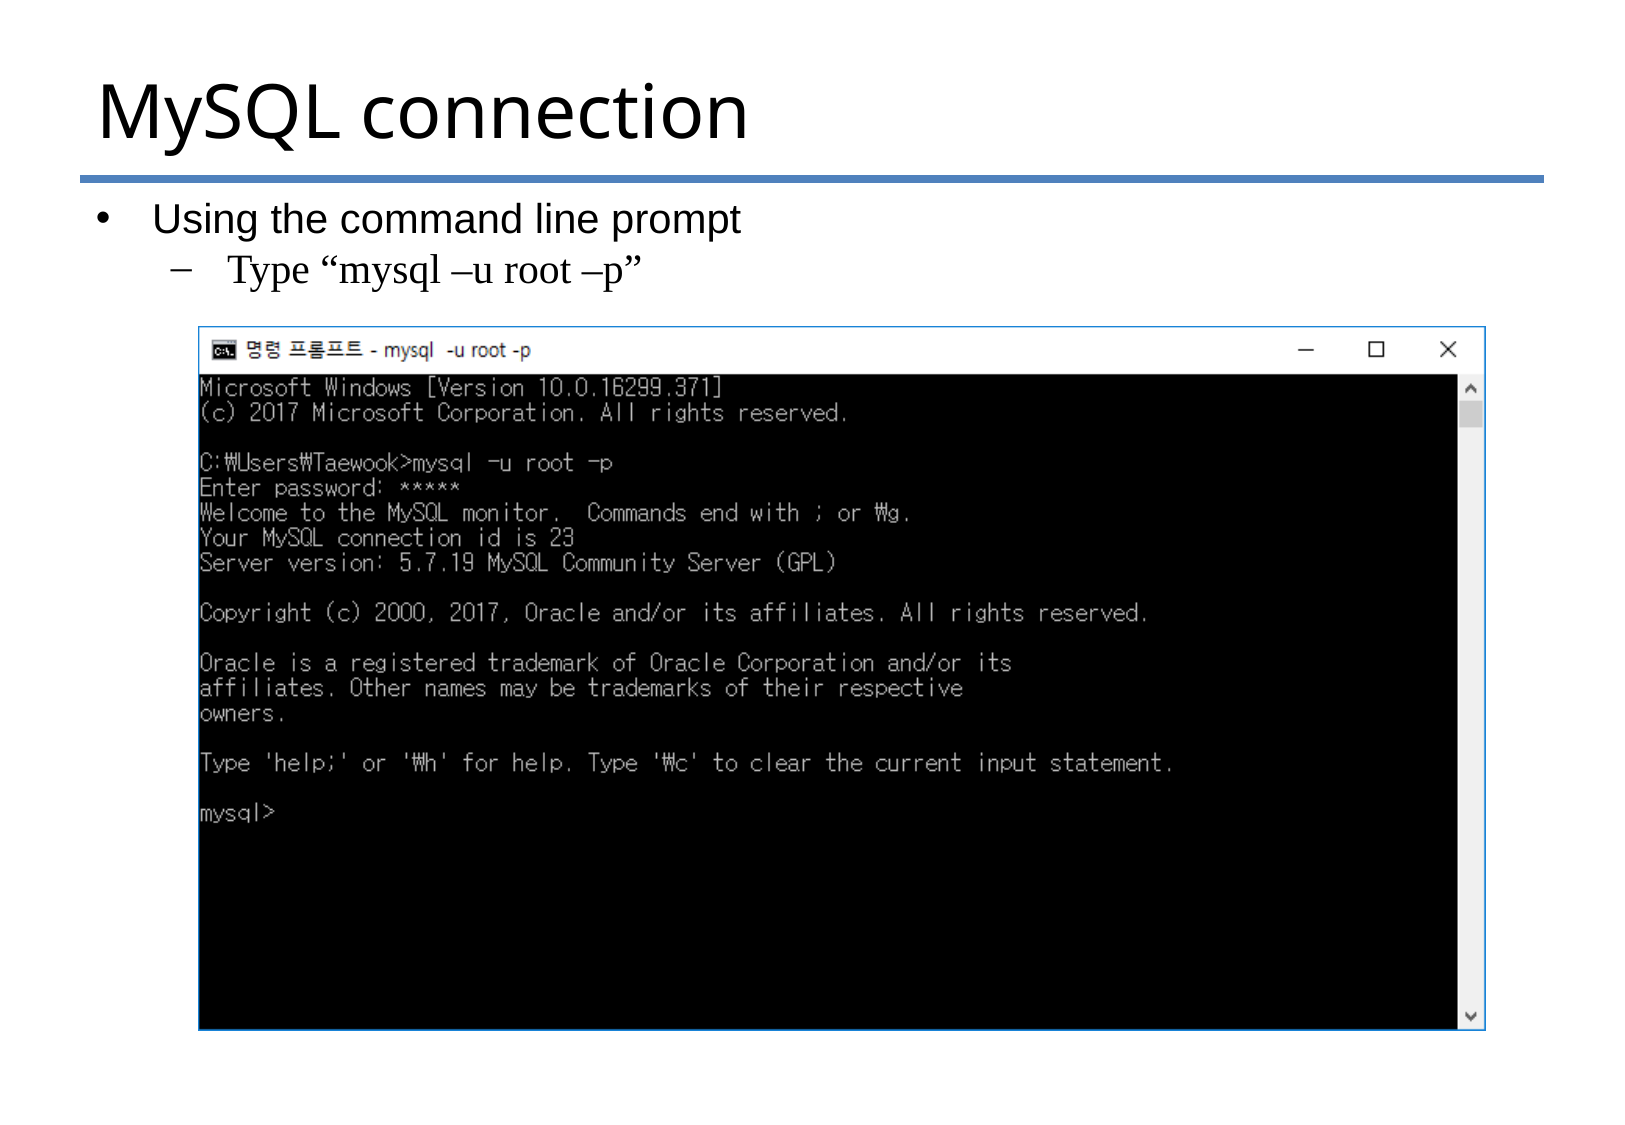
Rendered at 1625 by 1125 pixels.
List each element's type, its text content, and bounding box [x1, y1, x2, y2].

text_box Using the command line prompt Type “mysql –u root –p” [81, 184, 1369, 300]
picture [197, 326, 1486, 1032]
title MySQL connection [81, 45, 1544, 173]
